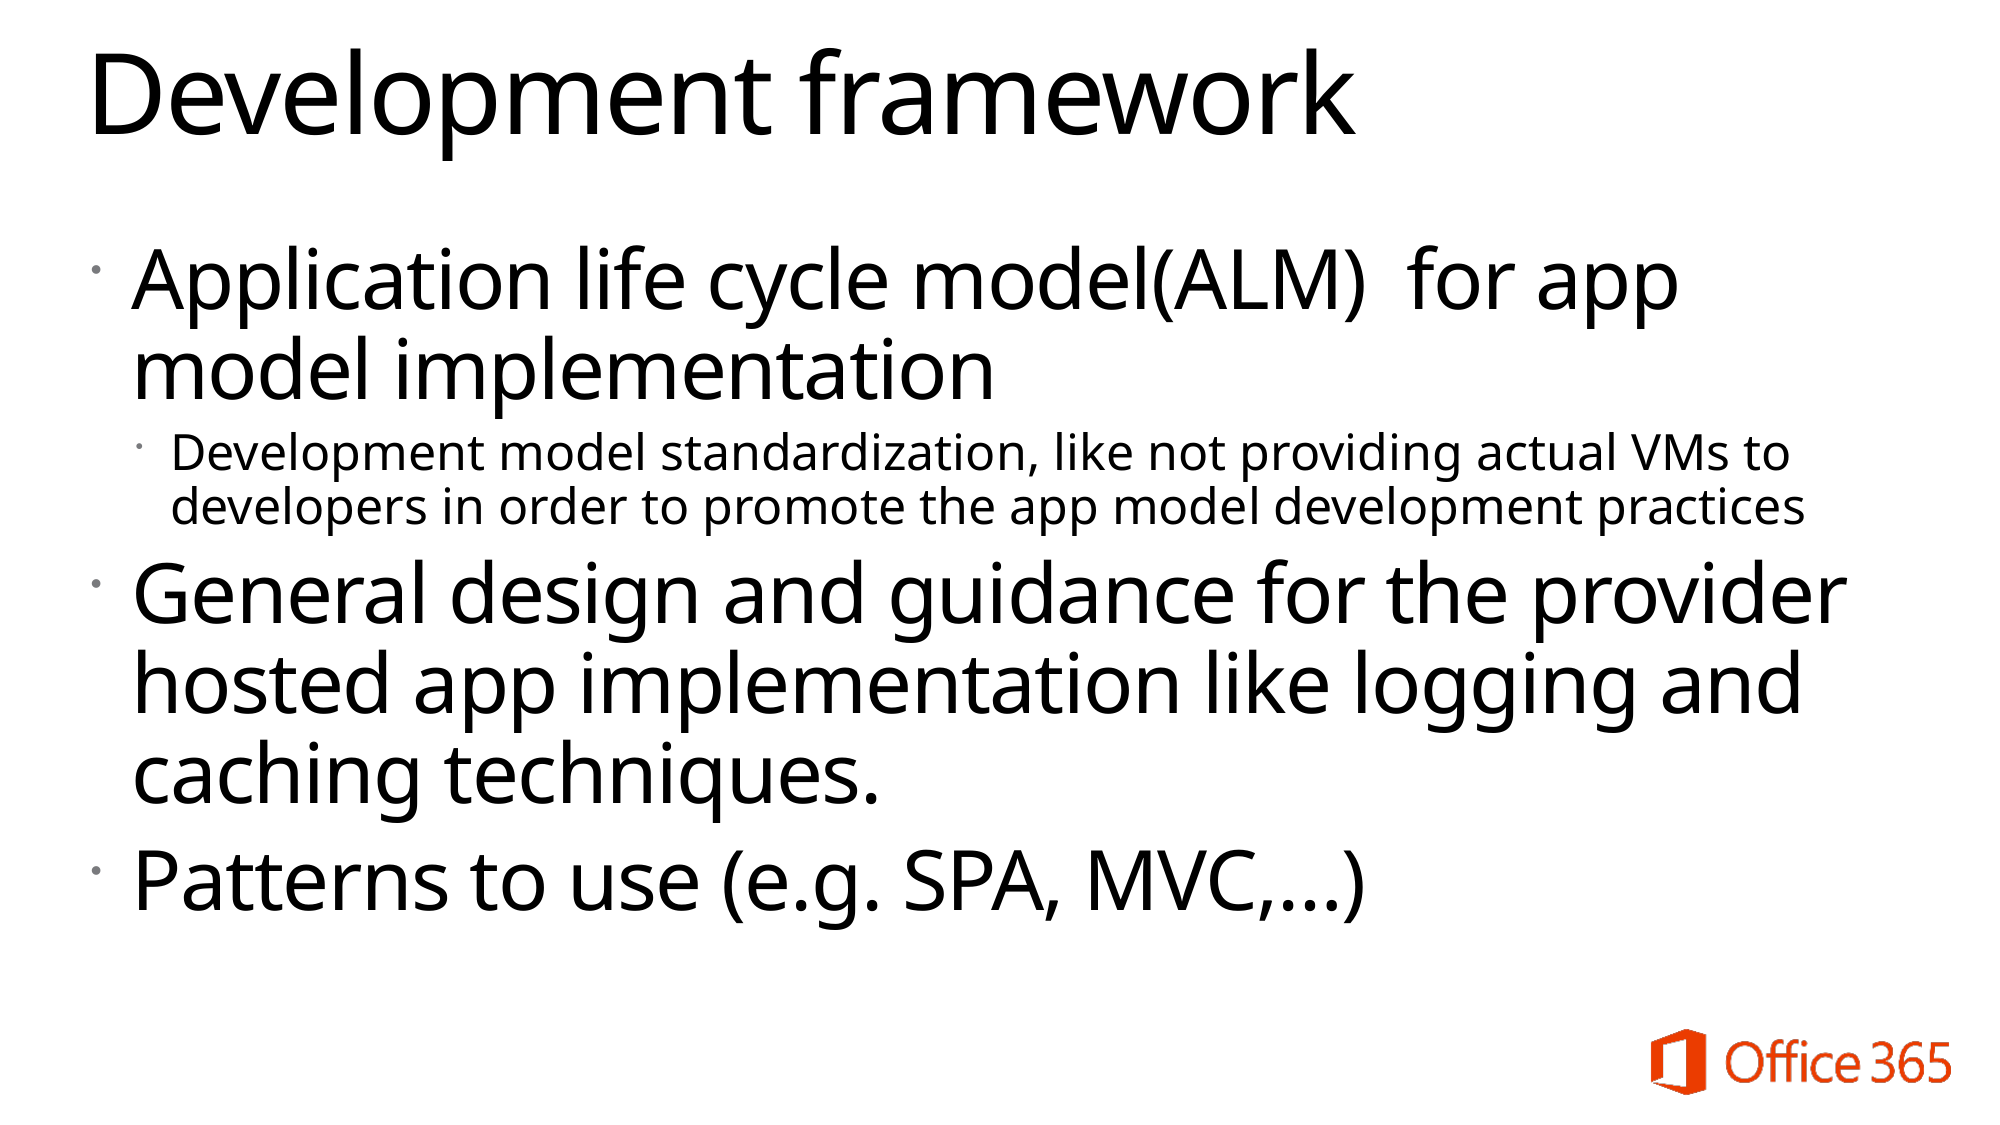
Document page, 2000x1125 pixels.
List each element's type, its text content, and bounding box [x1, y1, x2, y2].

picture [1622, 1000, 1978, 1124]
list Application life cycle model(ALM) for app model implementation Development model standardization, like not providing actual VMs to developers in order to promote the app model development practices General design and guidance for the provider hosted app implementation like logging and caching techniques. Patterns to use (e.g. SPA, MVC,…) [85, 237, 1938, 573]
title Development framework [85, 37, 1914, 161]
